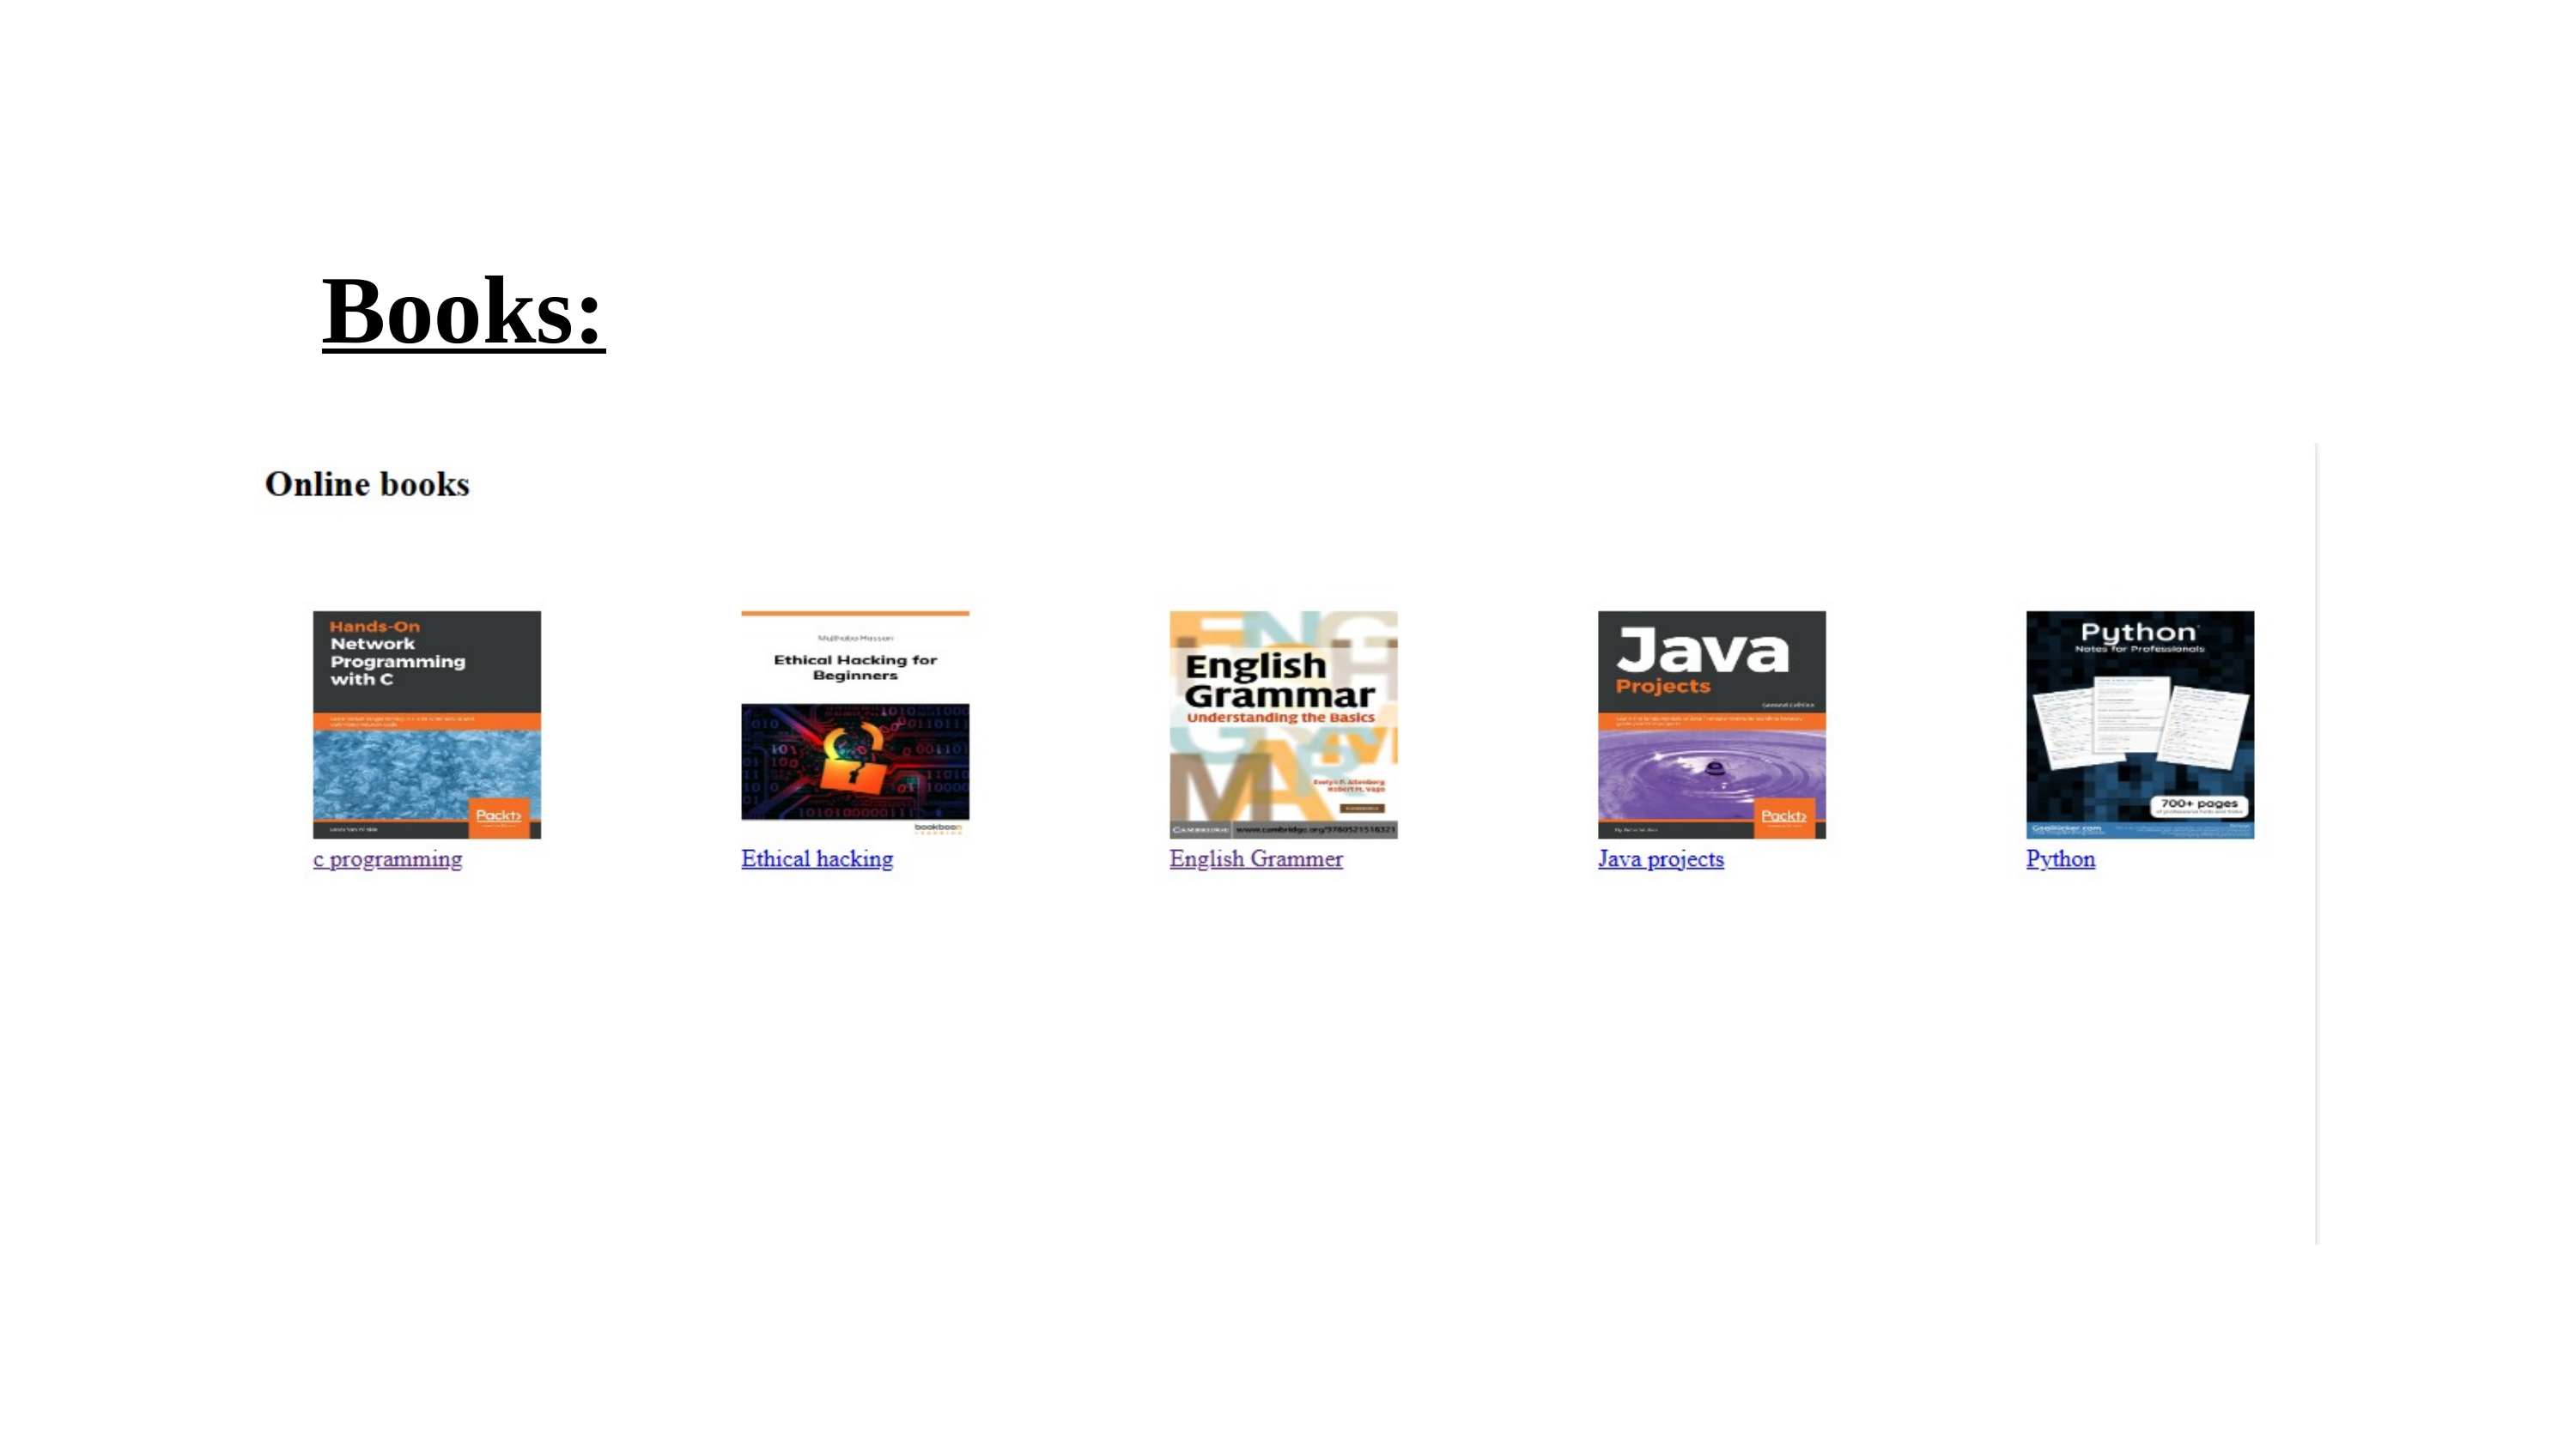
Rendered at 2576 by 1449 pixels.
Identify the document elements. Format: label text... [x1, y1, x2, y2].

text_box Books: [308, 239, 1408, 369]
picture [256, 442, 2320, 1246]
